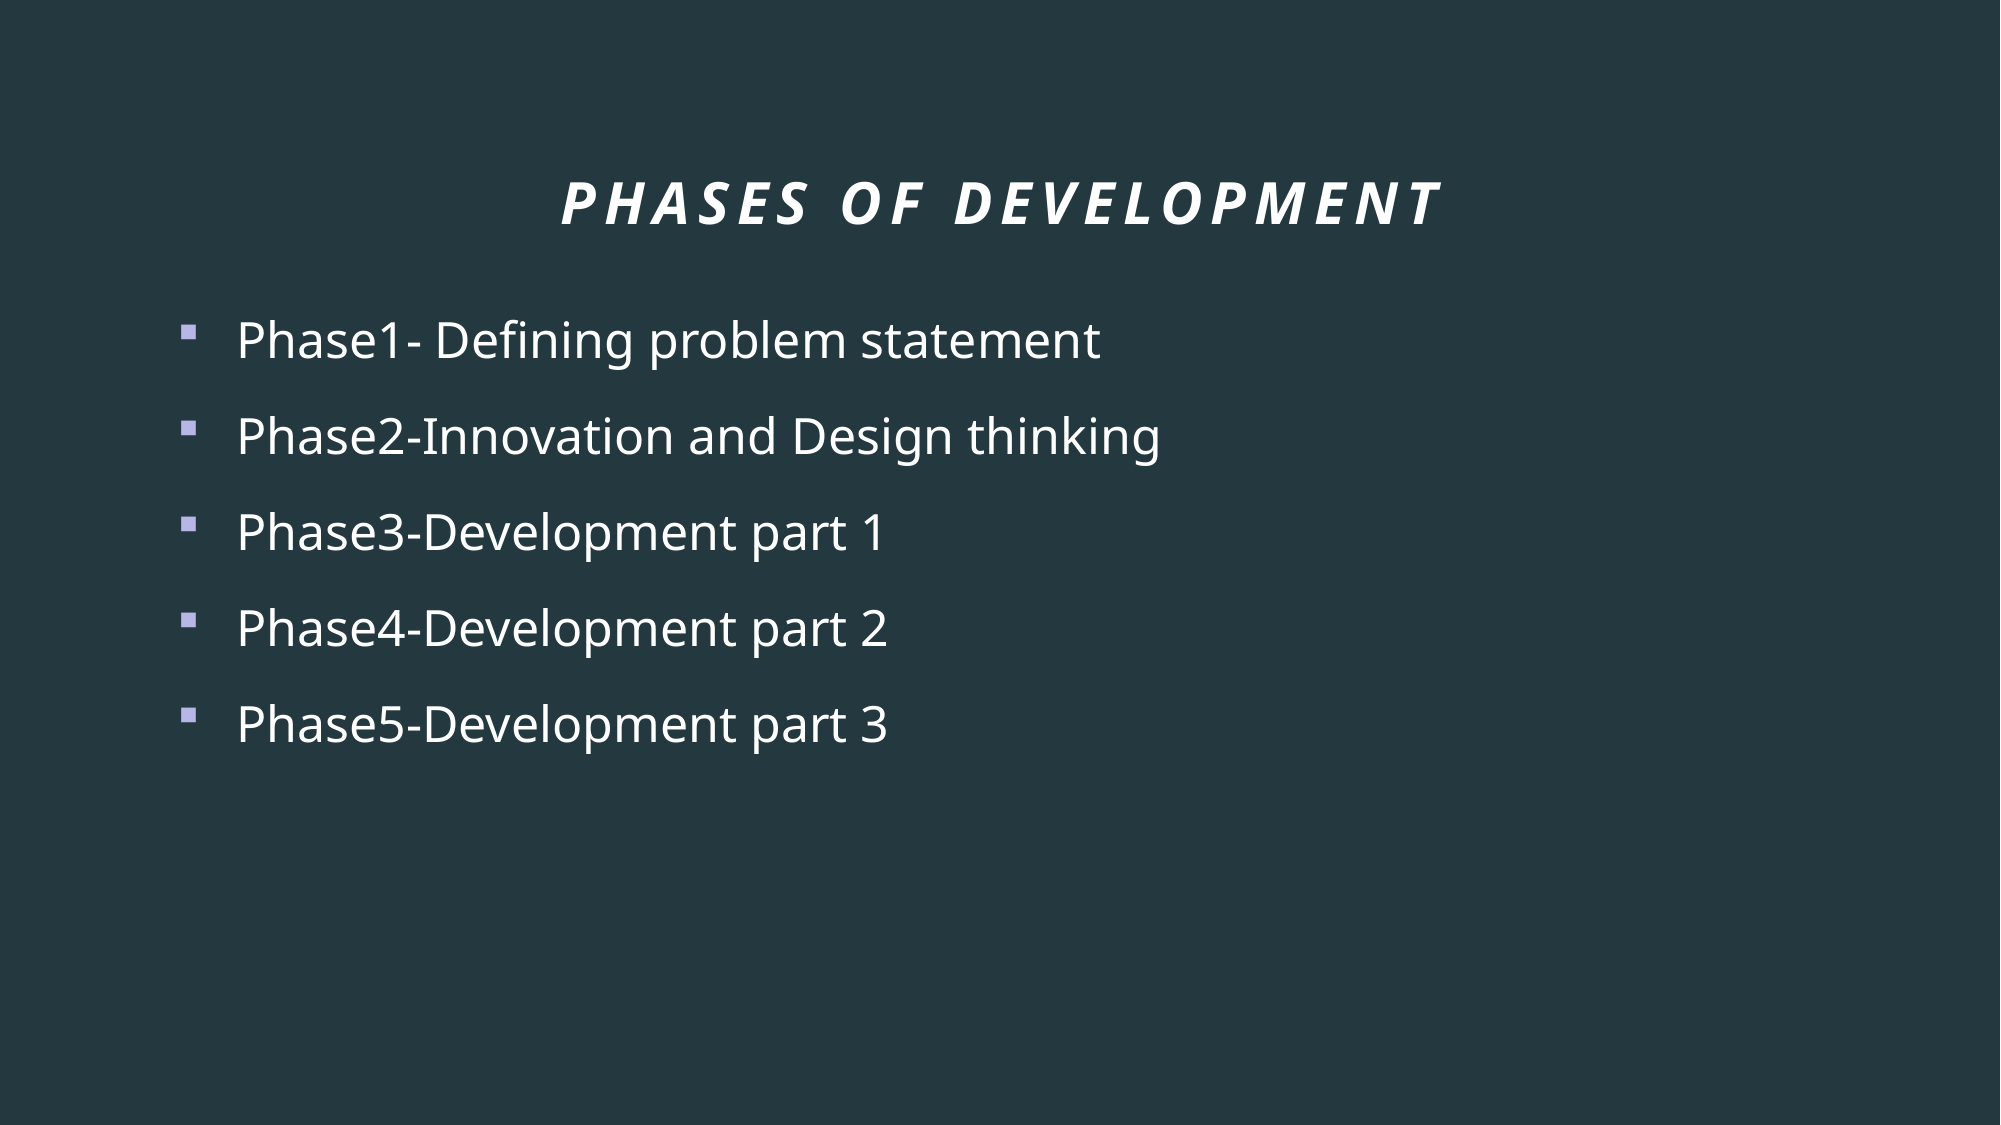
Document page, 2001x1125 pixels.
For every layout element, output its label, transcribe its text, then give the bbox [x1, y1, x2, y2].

list Phase1- Defining problem statement Phase2-Innovation and Design thinking Phase3-Development part 1 Phase4-Development part 2 Phase5-Development part 3 [177, 293, 1822, 947]
title PHASES OF DEVELOPMENT [177, 165, 1822, 274]
